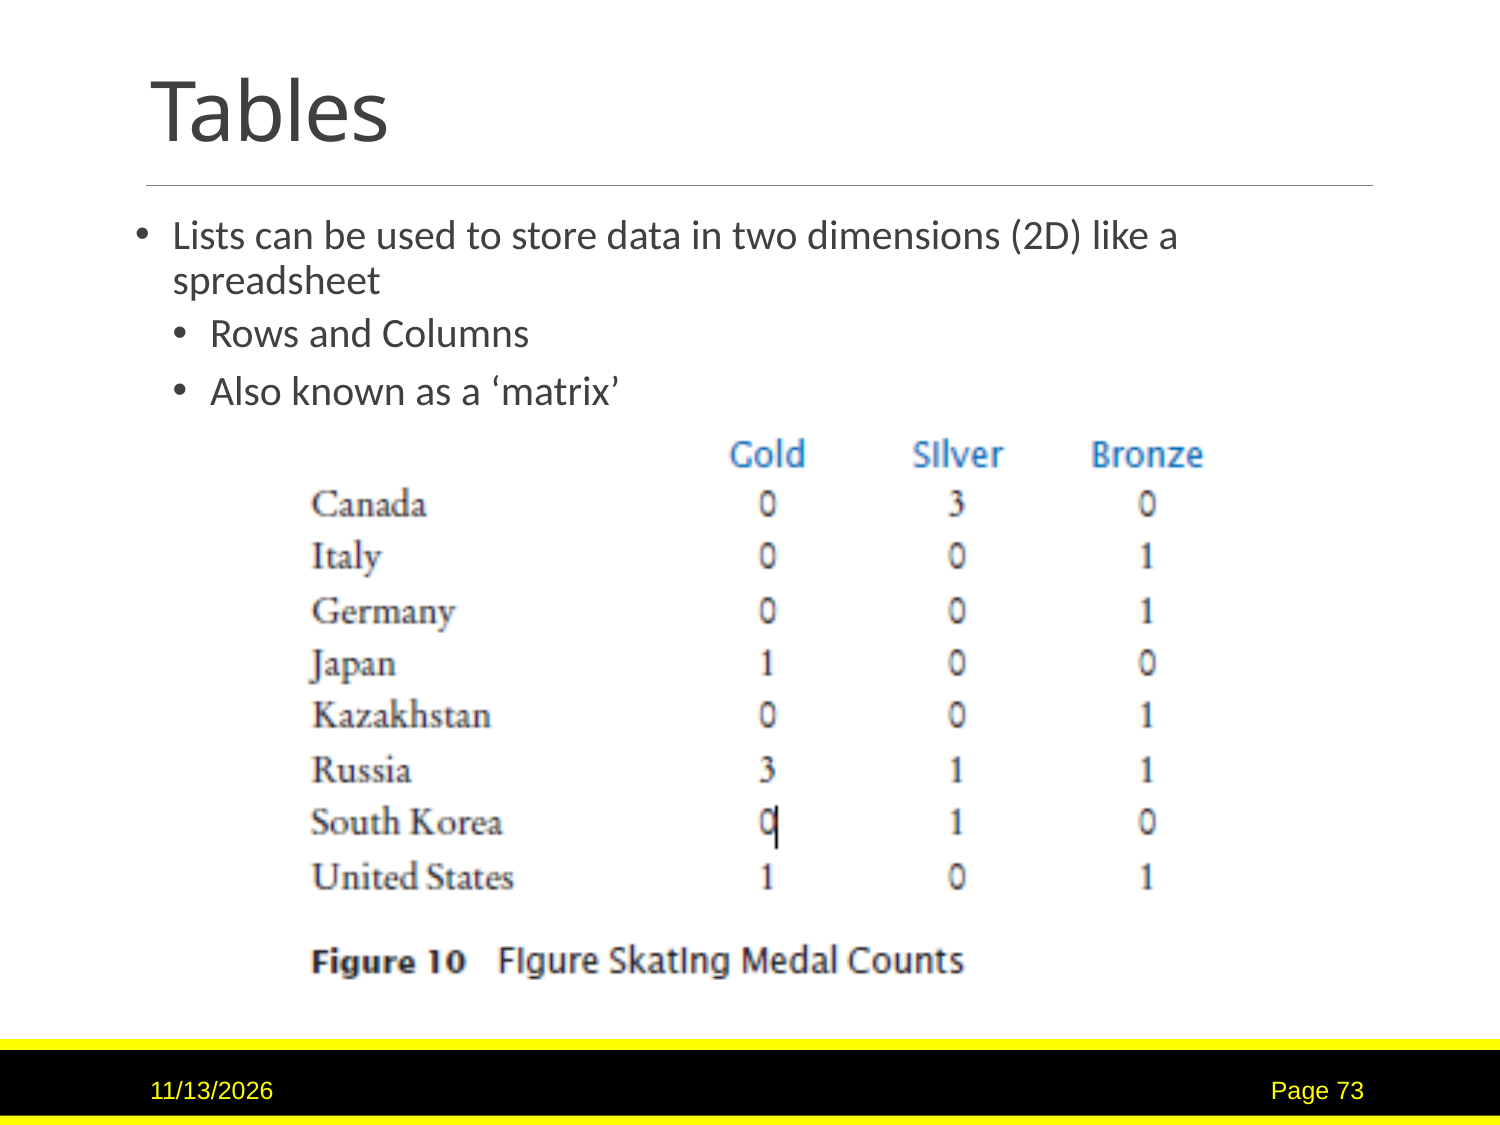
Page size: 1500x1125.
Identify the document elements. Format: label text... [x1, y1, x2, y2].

title Tables [135, 47, 1373, 167]
list Lists can be used to store data in two dimensions (2D) like a spreadsheet Rows and Columns Also known as a ‘matrix’ [135, 205, 1373, 963]
slide_number Page 73 [1218, 1059, 1380, 1120]
picture [256, 422, 1244, 1006]
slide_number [135, 1059, 440, 1120]
